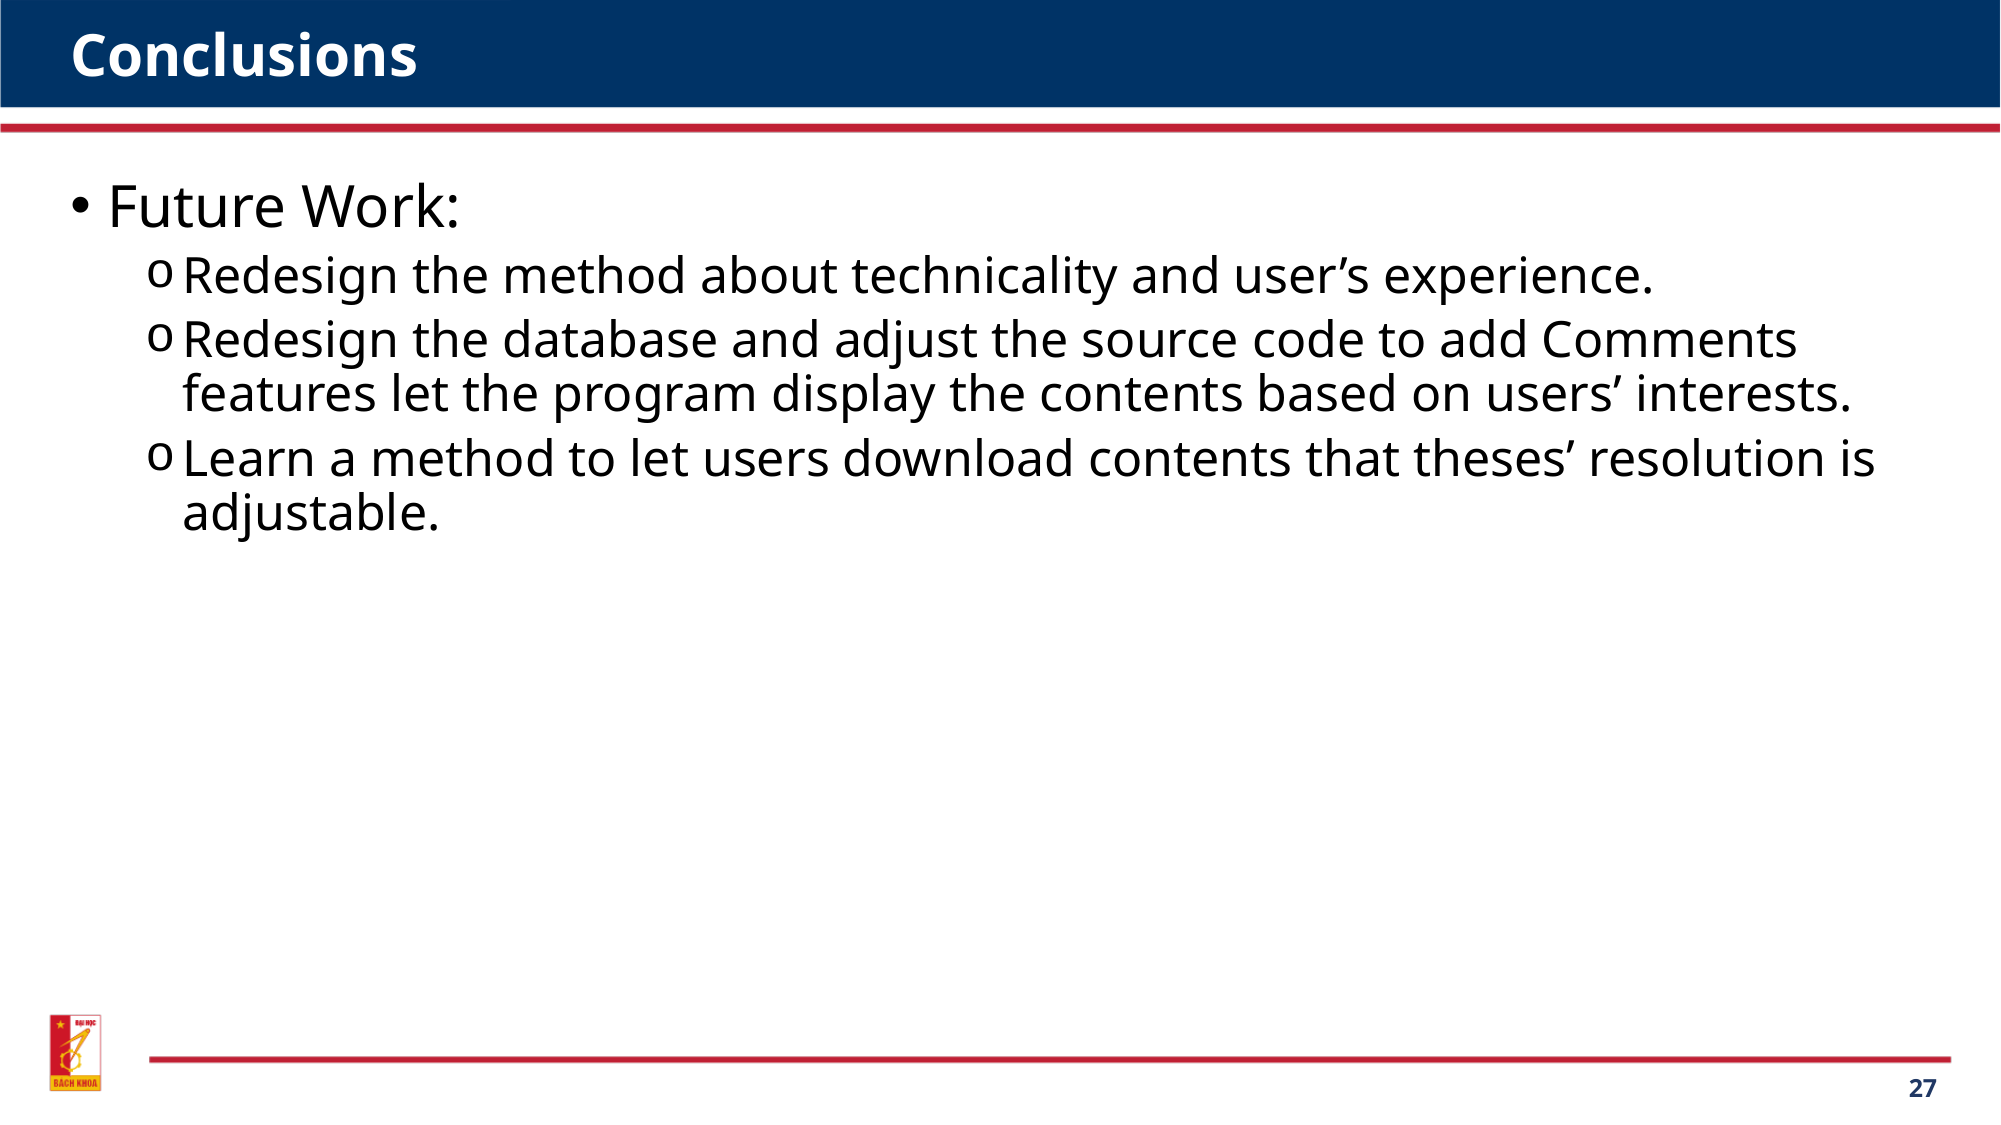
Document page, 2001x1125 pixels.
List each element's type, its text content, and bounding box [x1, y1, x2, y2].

list Future Work: Redesign the method about technicality and user’s experience. Redesign the database and adjust the source code to add Comments features let the program display the contents based on users’ interests. Learn a method to let users download contents that theses’ resolution is adjustable. [55, 169, 1945, 980]
picture [0, 0, 2001, 1125]
slide_number 27 [1502, 1065, 1953, 1125]
title Conclusions [55, 18, 1945, 90]
